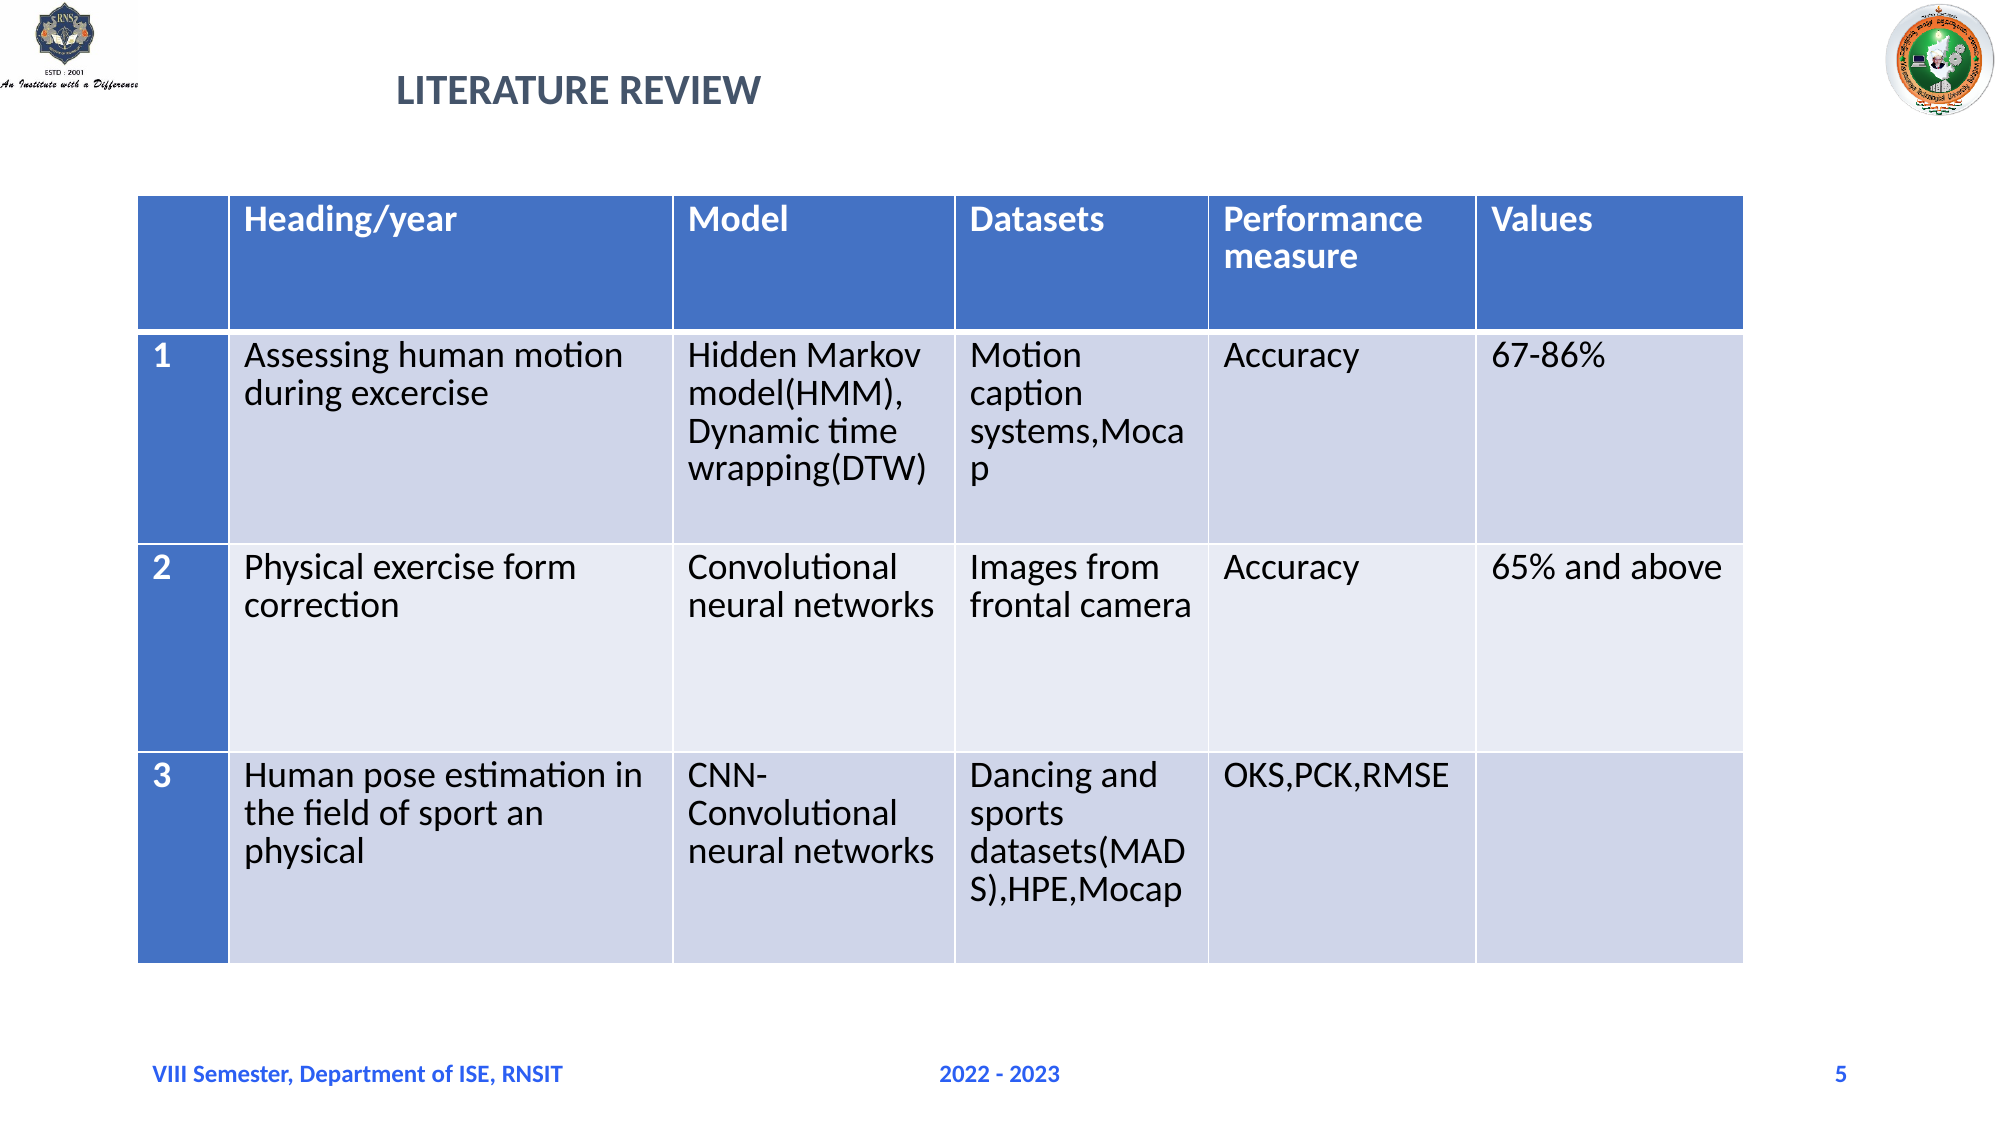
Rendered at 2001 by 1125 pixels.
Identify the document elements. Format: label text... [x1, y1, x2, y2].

table_cell Accuracy [1209, 545, 1475, 751]
table_cell Human pose estimation in the field of sport an physical [230, 753, 672, 963]
table_cell [1477, 753, 1743, 963]
table_cell 65% and above [1477, 545, 1743, 751]
table_header Heading/year [230, 196, 672, 329]
table_header Performance measure [1209, 196, 1475, 329]
table_header [138, 196, 228, 329]
table_cell 1 [138, 335, 228, 543]
table_cell Accuracy [1209, 335, 1475, 543]
table_cell Dancing and sports datasets(MADS),HPE,Mocap [956, 753, 1208, 963]
table_header Values [1477, 196, 1743, 329]
table_cell CNN-Convolutional neural networks [674, 753, 954, 963]
picture [1882, 2, 1997, 117]
table_cell Motion caption systems,Mocap [956, 335, 1208, 543]
footer 2022 - 2023 [662, 1042, 1338, 1103]
table_cell Convolutional neural networks [674, 545, 954, 751]
table_cell OKS,PCK,RMSE [1209, 753, 1475, 963]
table_cell Physical exercise form correction [230, 545, 672, 751]
slide_number 5 [1412, 1042, 1863, 1103]
table_header Model [674, 196, 954, 329]
title LITERATURE REVIEW [137, 59, 1863, 174]
table_cell Images from frontal camera [956, 545, 1208, 751]
slide_number VIII Semester, Department of ISE, RNSIT [137, 1042, 662, 1103]
table_header Datasets [956, 196, 1208, 329]
picture [0, 0, 138, 90]
table_cell Assessing human motion during excercise [230, 335, 672, 543]
table_cell 3 [138, 753, 228, 963]
table_cell 67-86% [1477, 335, 1743, 543]
table_cell Hidden Markov model(HMM), Dynamic time wrapping(DTW) [674, 335, 954, 543]
table_cell 2 [138, 545, 228, 751]
